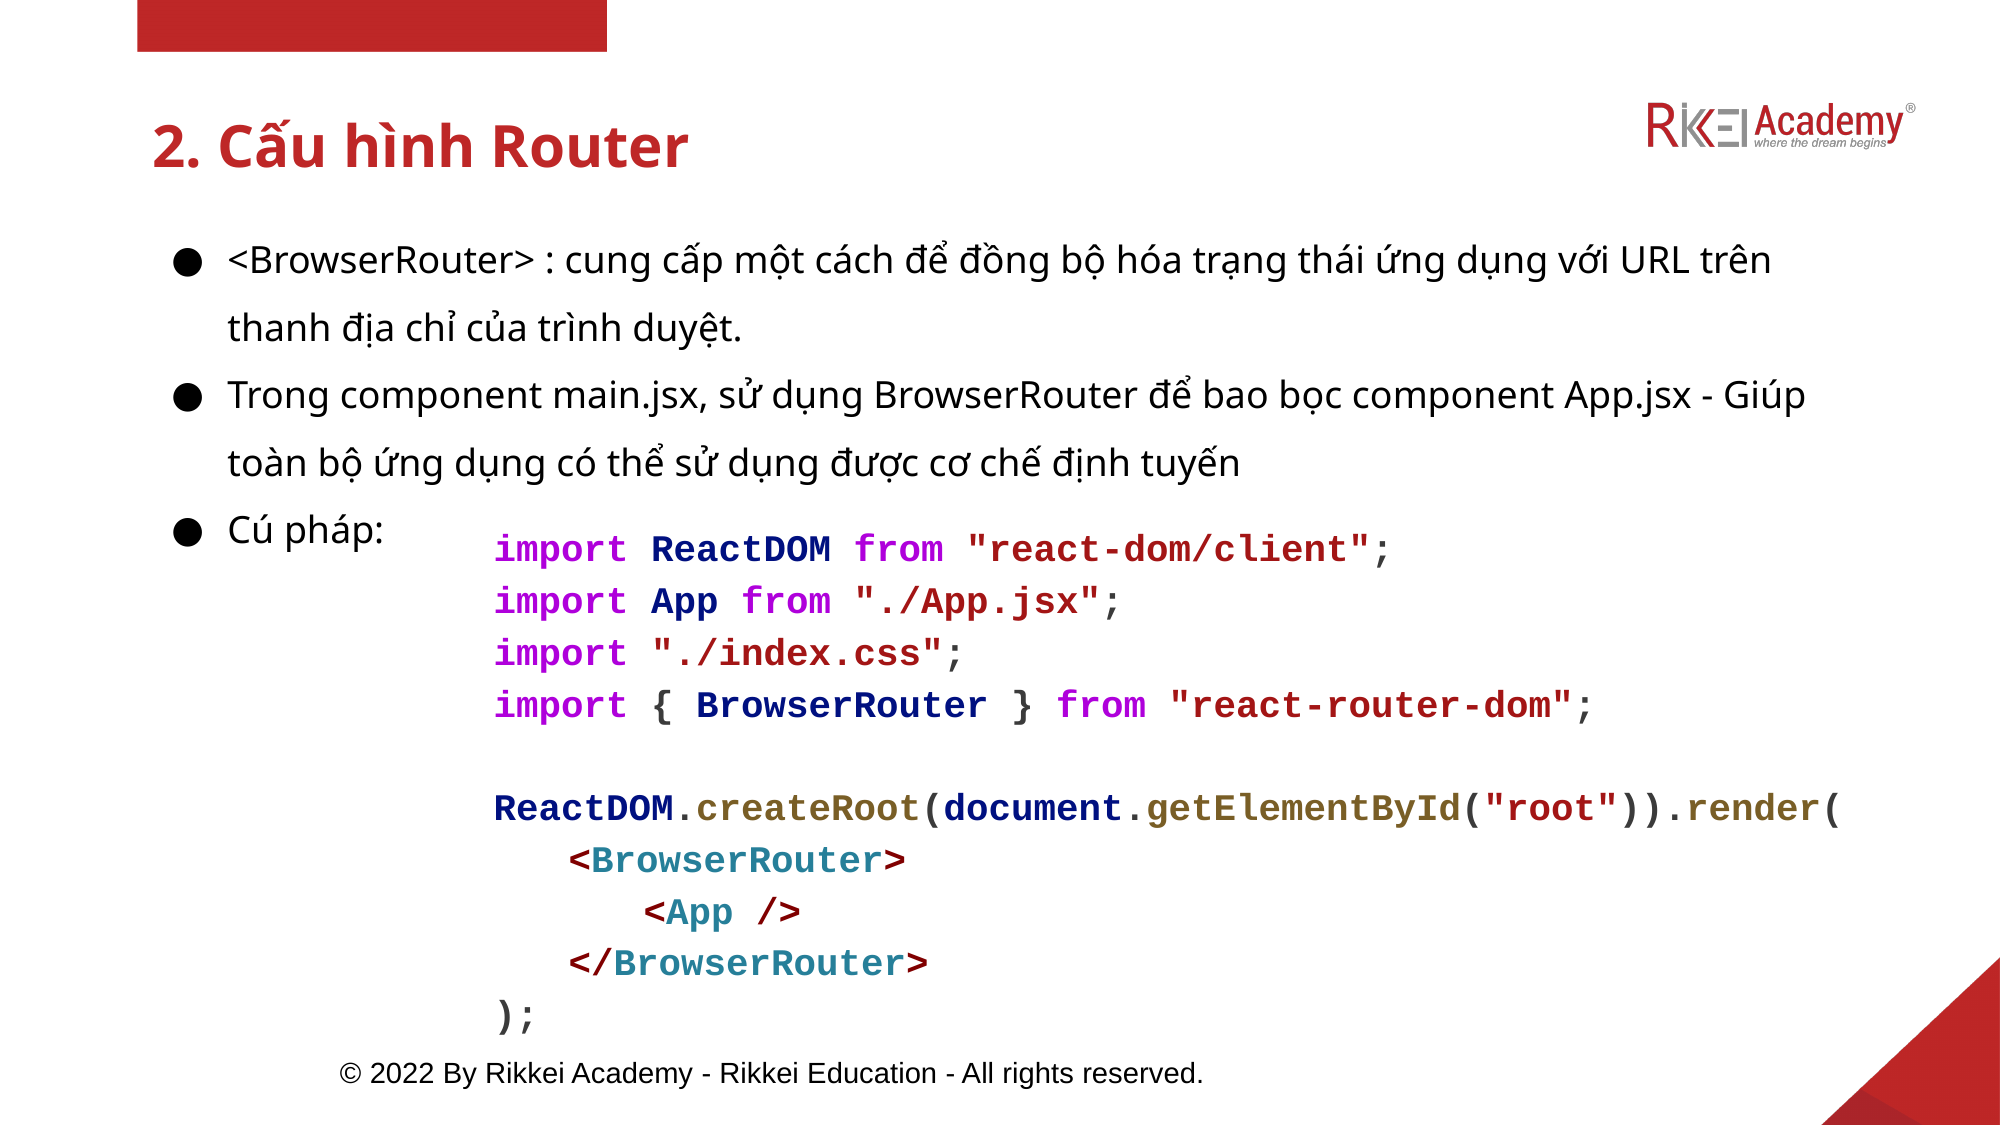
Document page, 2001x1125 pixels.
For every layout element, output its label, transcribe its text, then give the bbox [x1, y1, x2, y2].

list <BrowserRouter> : cung cấp một cách để đồng bộ hóa trạng thái ứng dụng với URL trên thanh địa chỉ của trình duyệt. Trong component main.jsx, sử dụng BrowserRouter để bao bọc component App.jsx - Giúp toàn bộ ứng dụng có thể sử dụng được cơ chế định tuyến Cú pháp: [137, 205, 1884, 1049]
picture [1623, 53, 1929, 203]
picture [1818, 957, 2000, 1125]
text_box import ReactDOM from "react-dom/client"; import App from "./App.jsx"; import "./index.css"; import { BrowserRouter } from "react-router-dom"; ReactDOM.createRoot(document.getElementById("root")).render( <BrowserRouter> <App /> </BrowserRouter> ); [478, 502, 1884, 1051]
title 2. Cấu hình Router [137, 83, 1526, 214]
picture [137, 0, 607, 52]
